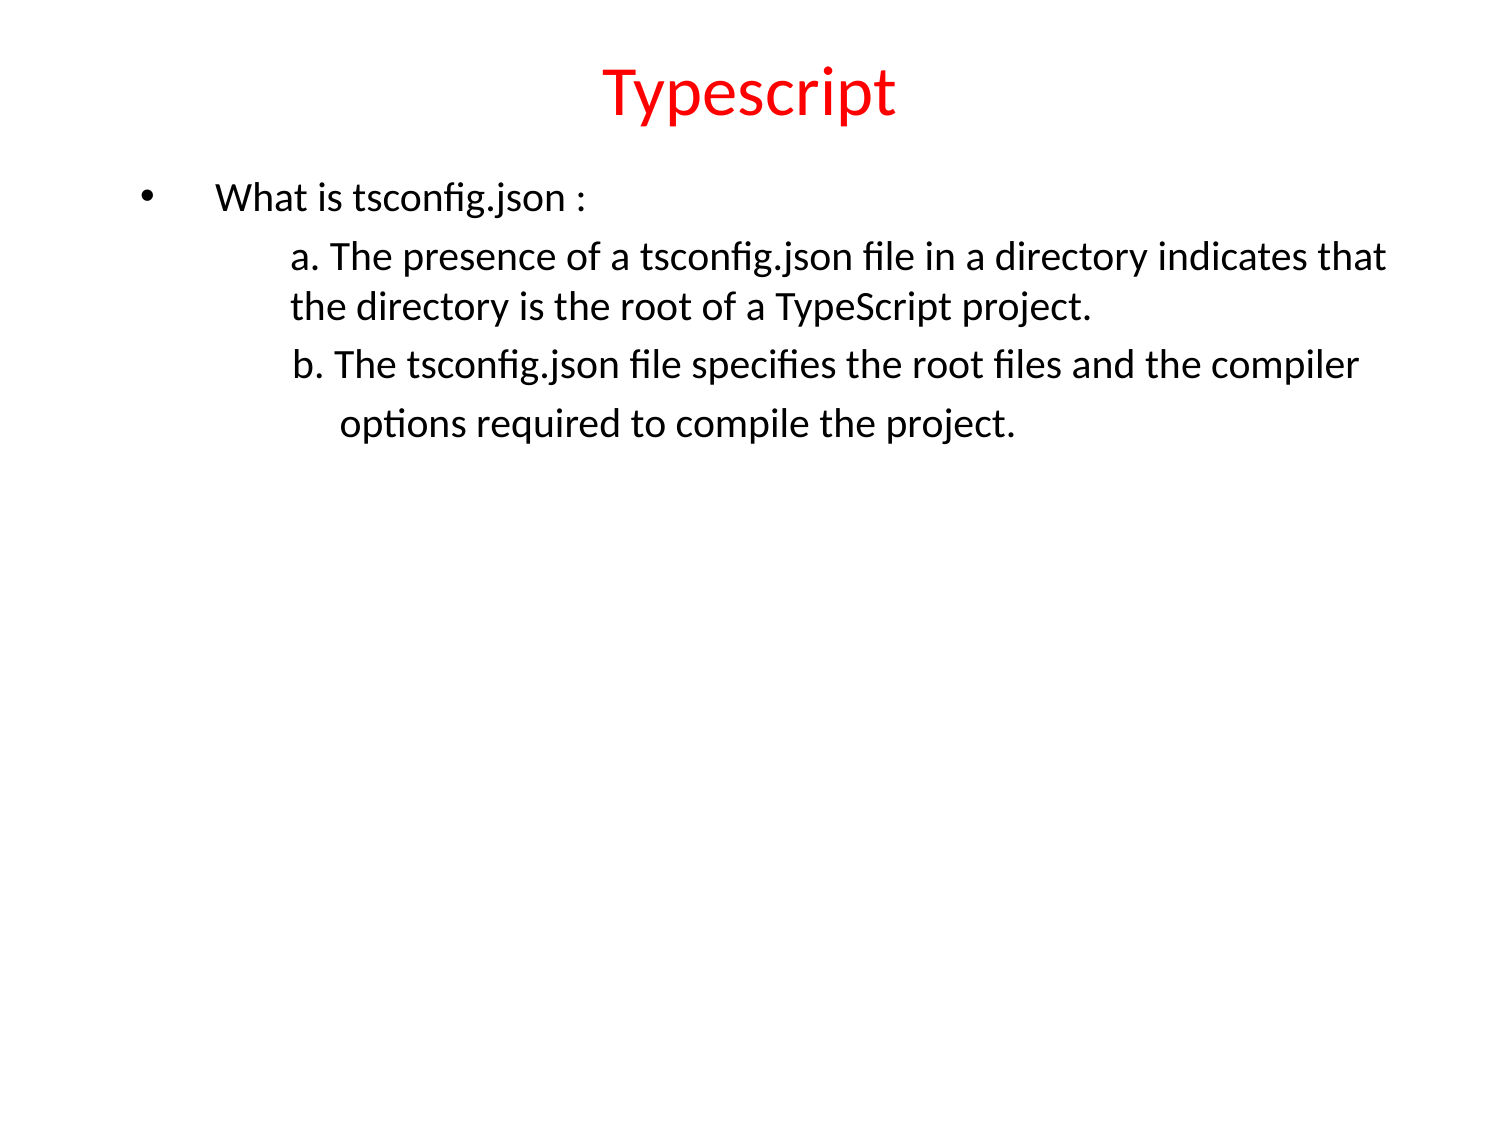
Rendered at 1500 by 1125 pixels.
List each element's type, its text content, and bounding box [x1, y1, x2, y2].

title Typescript [112, 37, 1388, 138]
subtitle What is tsconfig.json : a. The presence of a tsconfig.json file in a directory indicates that the directory is the root of a TypeScript project. b. The tsconfig.json file specifies the root files and the compiler options required to compile the project. [125, 162, 1413, 1050]
